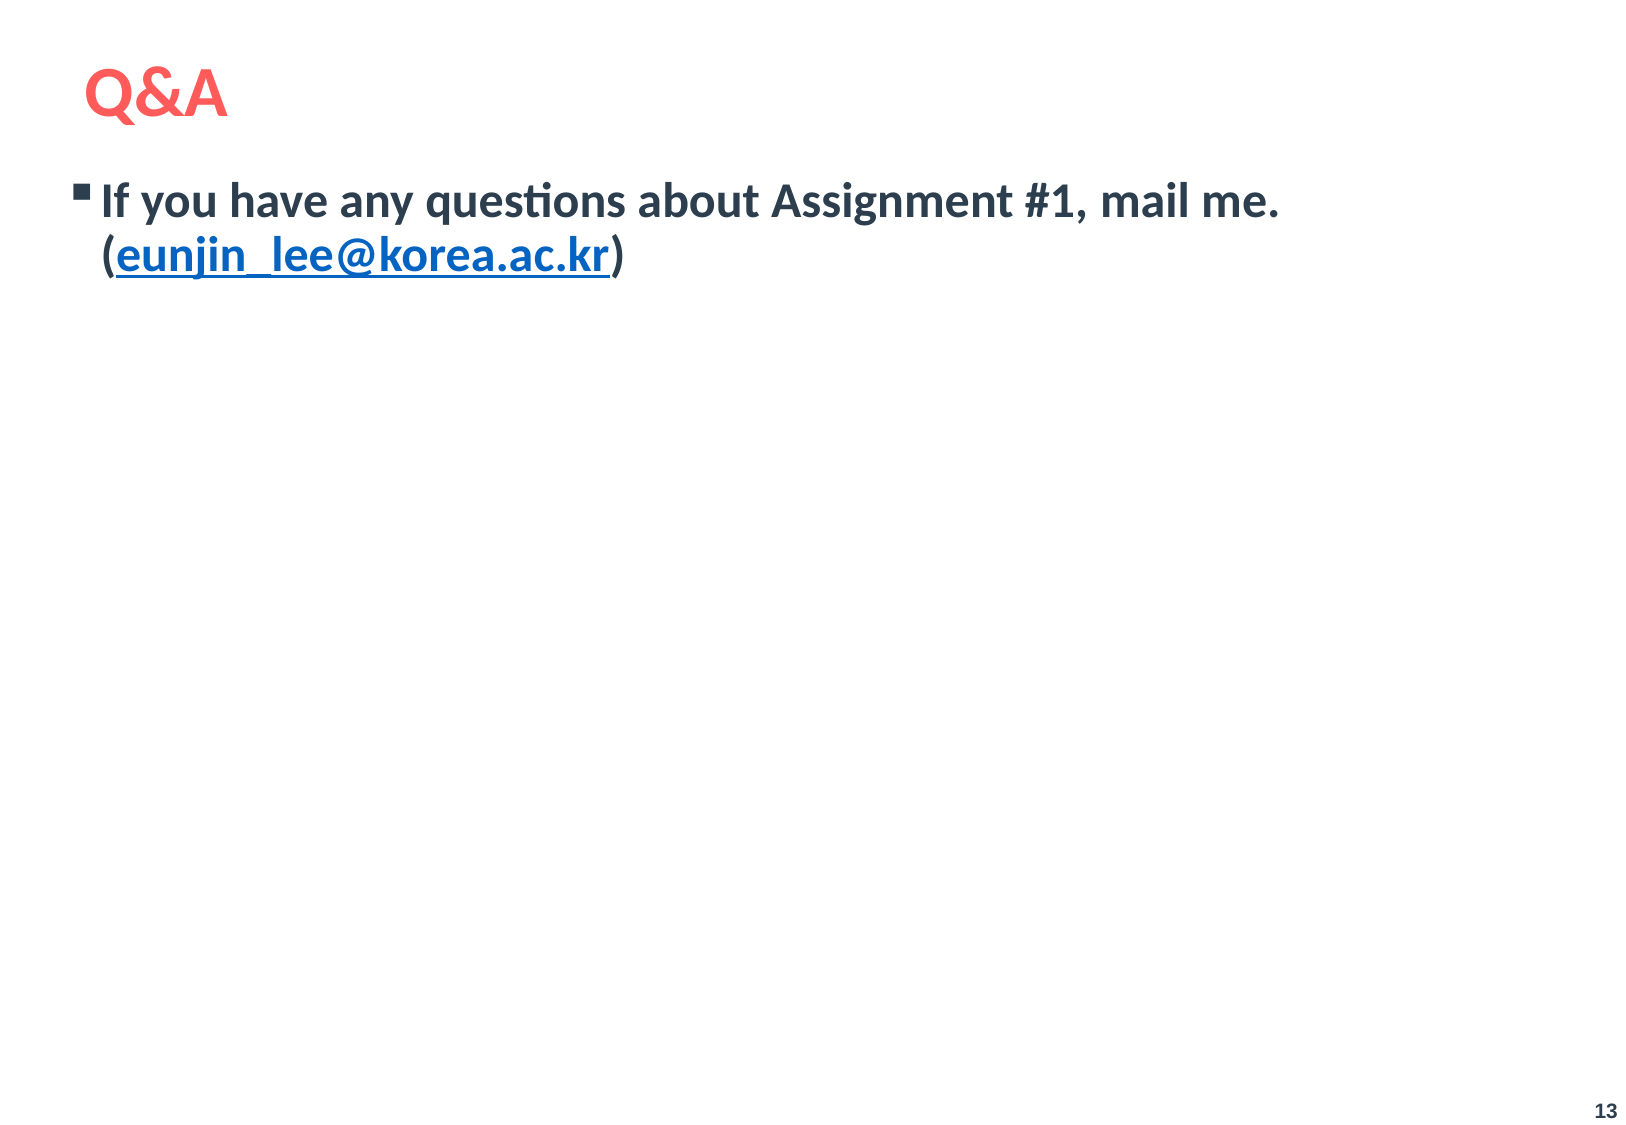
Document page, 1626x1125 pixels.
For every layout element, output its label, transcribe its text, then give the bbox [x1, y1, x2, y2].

list If you have any questions about Assignment #1, mail me. (eunjin_lee@korea.ac.kr) [55, 165, 1596, 1092]
title Q&A [76, 46, 1480, 141]
slide_number 13 [1584, 1090, 1625, 1125]
